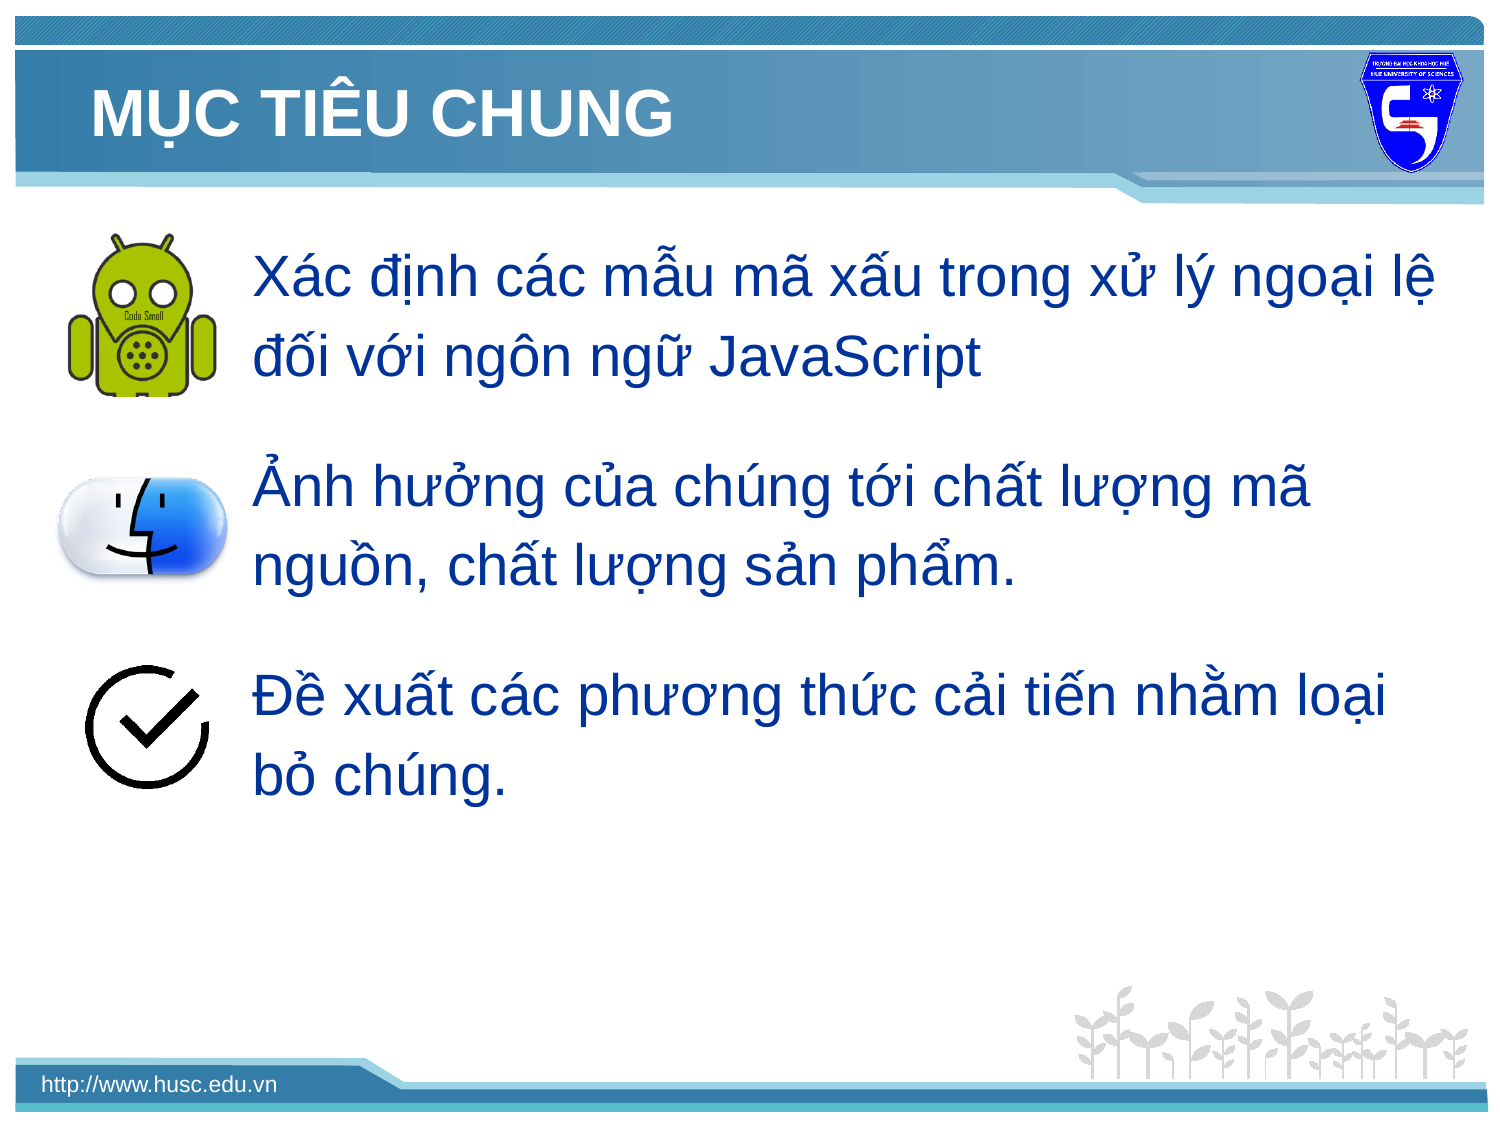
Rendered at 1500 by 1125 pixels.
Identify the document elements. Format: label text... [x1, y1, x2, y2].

picture [51, 474, 234, 588]
picture [85, 665, 210, 789]
picture [60, 233, 224, 398]
picture [1359, 52, 1464, 173]
list Xác định các mẫu mã xấu trong xử lý ngoại lệ đối với ngôn ngữ JavaScript Ảnh hưởng của chúng tới chất lượng mã nguồn, chất lượng sản phẩm. Đề xuất các phương thức cải tiến nhằm loại bỏ chúng. [237, 220, 1464, 1013]
title MỤC TIÊU CHUNG [74, 38, 1339, 182]
